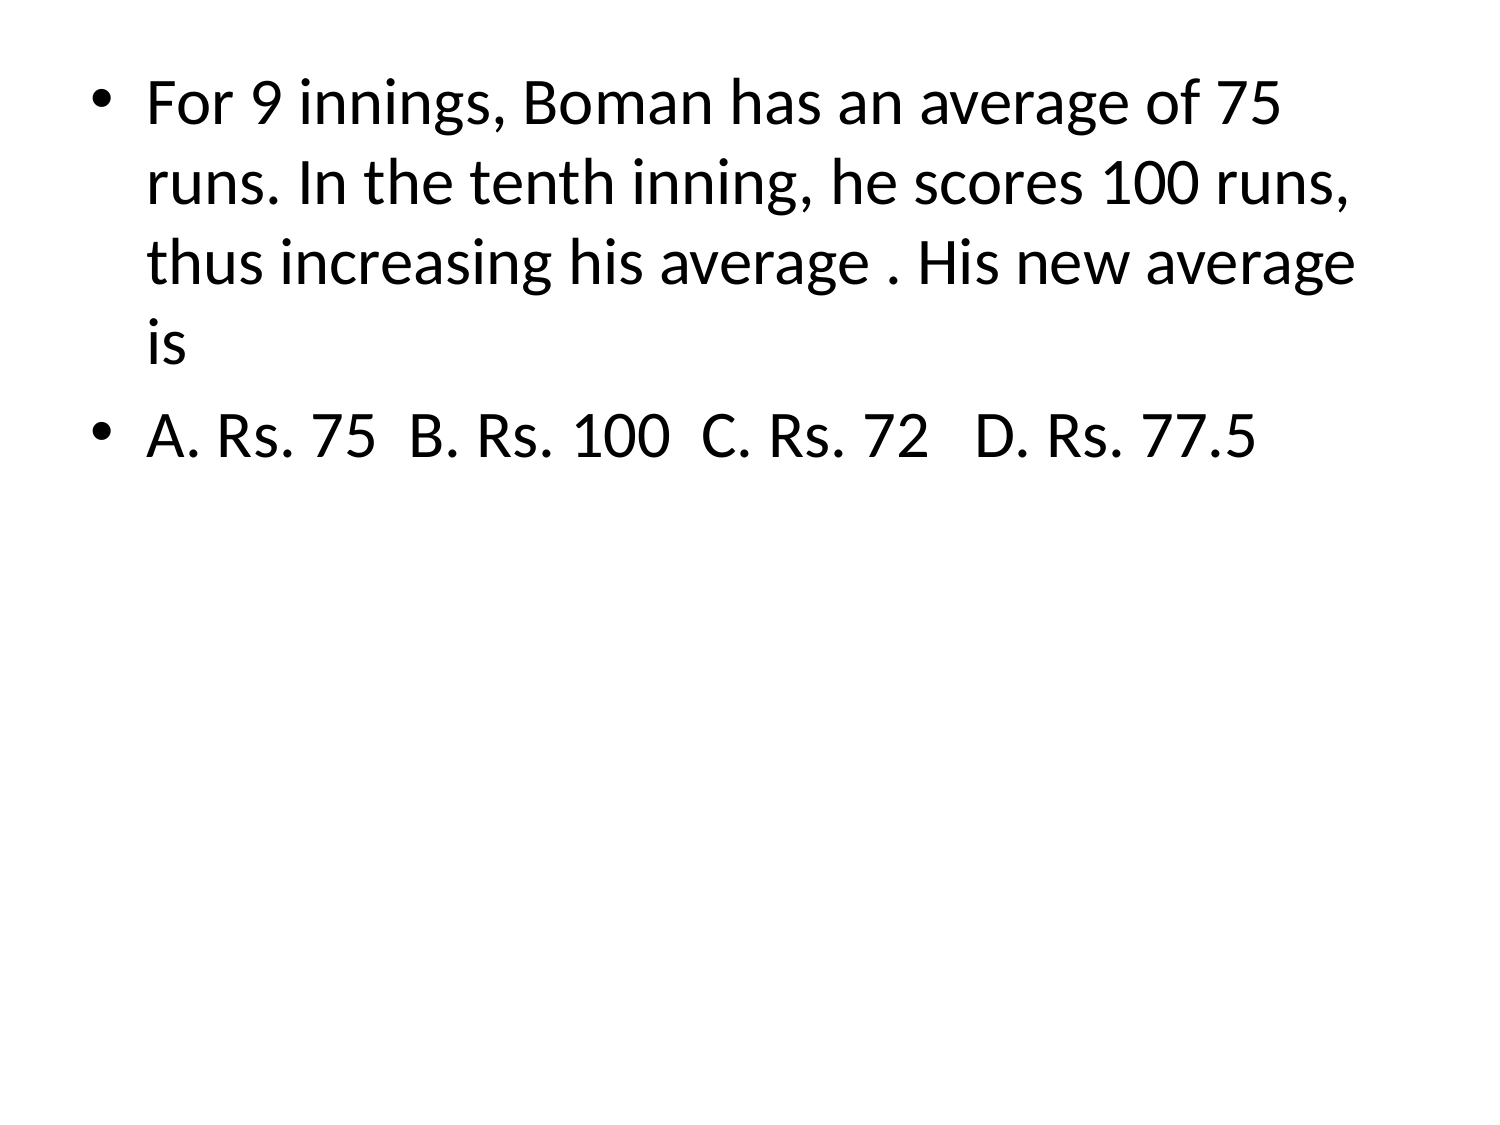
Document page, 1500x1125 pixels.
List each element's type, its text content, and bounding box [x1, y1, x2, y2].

list For 9 innings, Boman has an average of 75 runs. In the tenth inning, he scores 100 runs, thus increasing his average . His new average is A. Rs. 75 B. Rs. 100 C. Rs. 72 D. Rs. 77.5 [75, 50, 1425, 1005]
